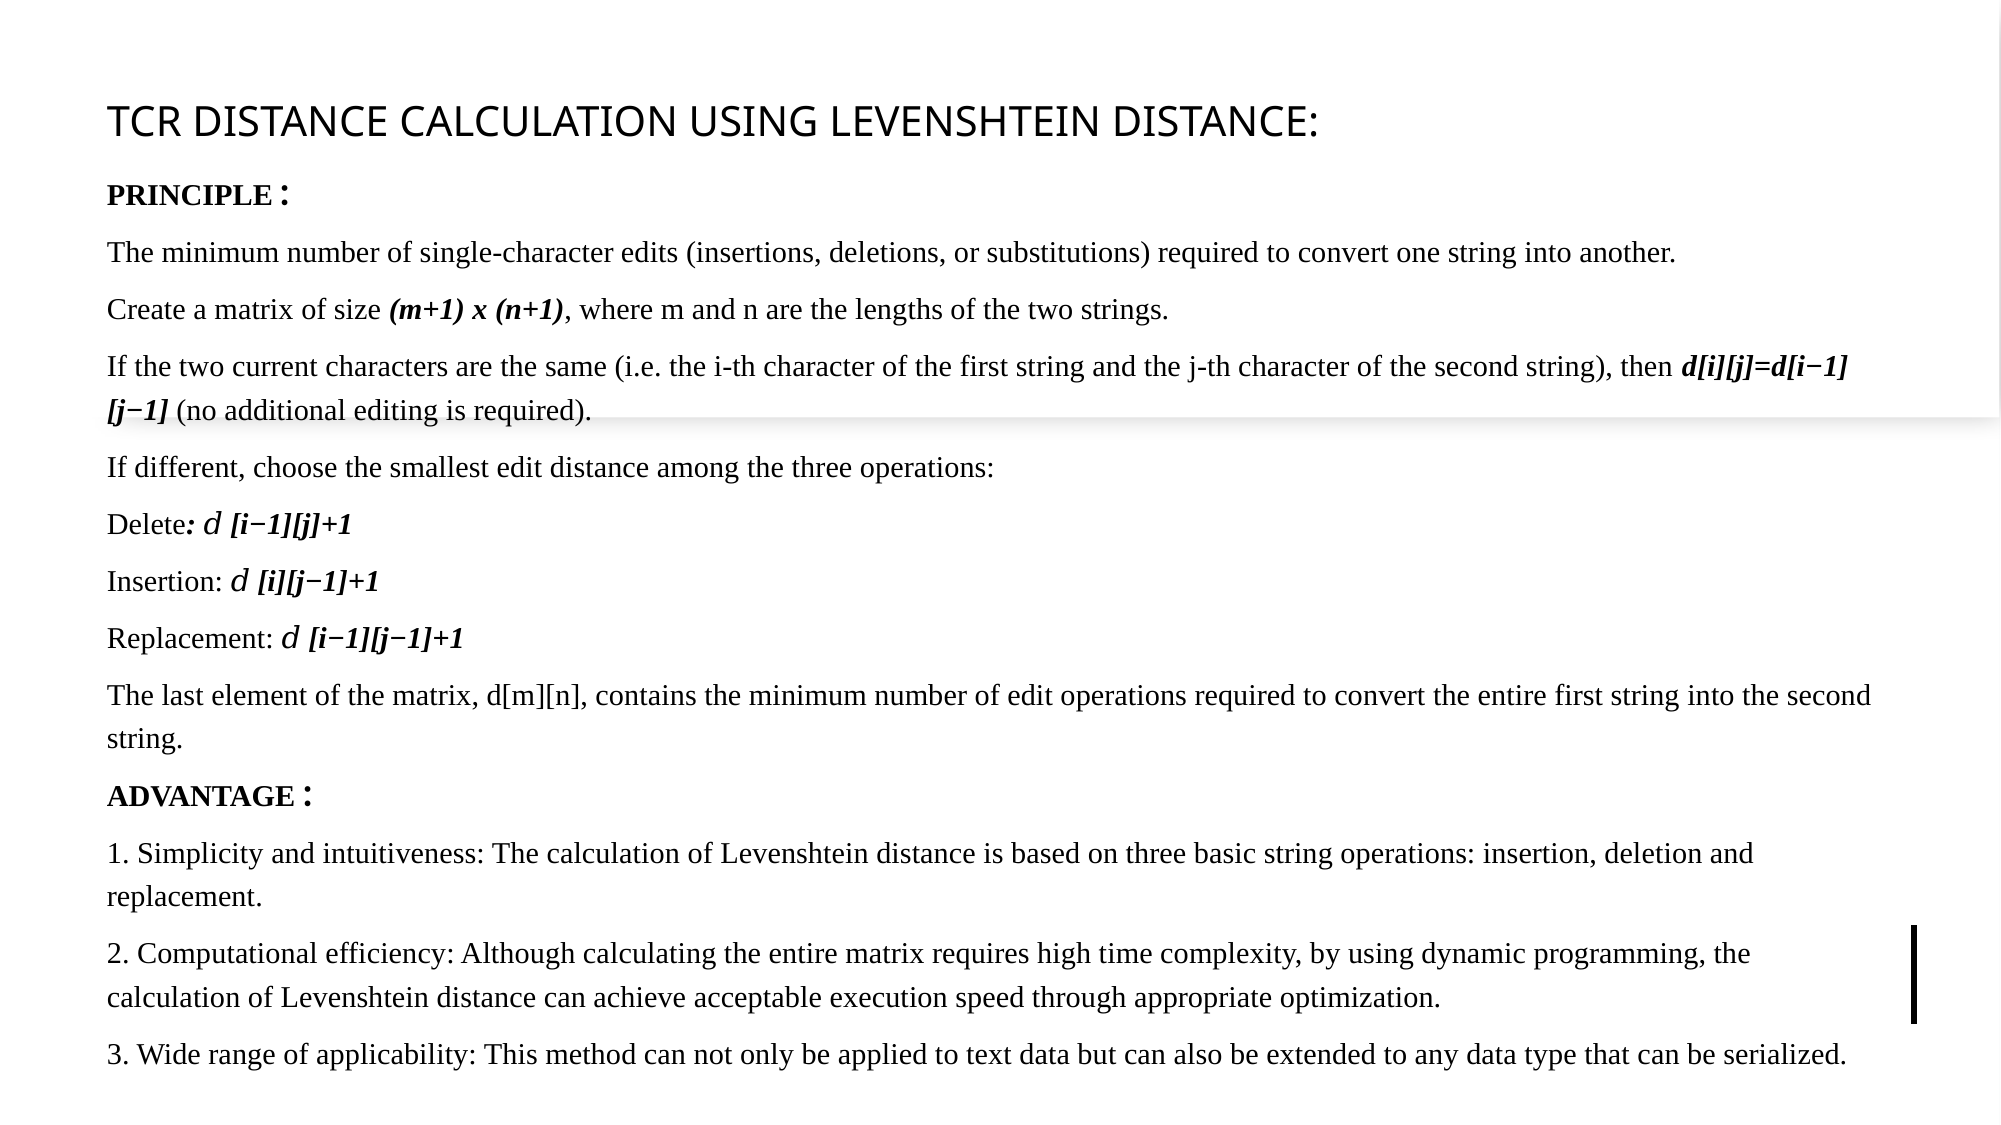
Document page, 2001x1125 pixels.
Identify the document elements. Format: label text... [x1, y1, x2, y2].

title TCR DISTANCE CALCULATION USING LEVENSHTEIN DISTANCE: [91, 43, 1909, 197]
list PRINCIPLE： The minimum number of single-character edits (insertions, deletions, or substitutions) required to convert one string into another. Create a matrix of size (m+1) x (n+1), where m and n are the lengths of the two strings. If the two current characters are the same (i.e. the i-th character of the first string and the j-th character of the second string), then d[i][j]=d[i−1][j−1] (no additional editing is required). If different, choose the smallest edit distance among the three operations: Delete: 𝑑 [i−1][j]+1 Insertion: 𝑑 [i][j−1]+1 Replacement: 𝑑 [i−1][j−1]+1 The last element of the matrix, d[m][n], contains the minimum number of edit operations required to convert the entire first string into the second string. ADVANTAGE： 1. Simplicity and intuitiveness: The calculation of Levenshtein distance is based on three basic string operations: insertion, deletion and replacement. 2. Computational efficiency: Although calculating the entire matrix requires high time complexity, by using dynamic programming, the calculation of Levenshtein distance can achieve acceptable execution speed through appropriate optimization. 3. Wide range of applicability: This method can not only be applied to text data but can also be extended to any data type that can be serialized. [91, 163, 1889, 1082]
